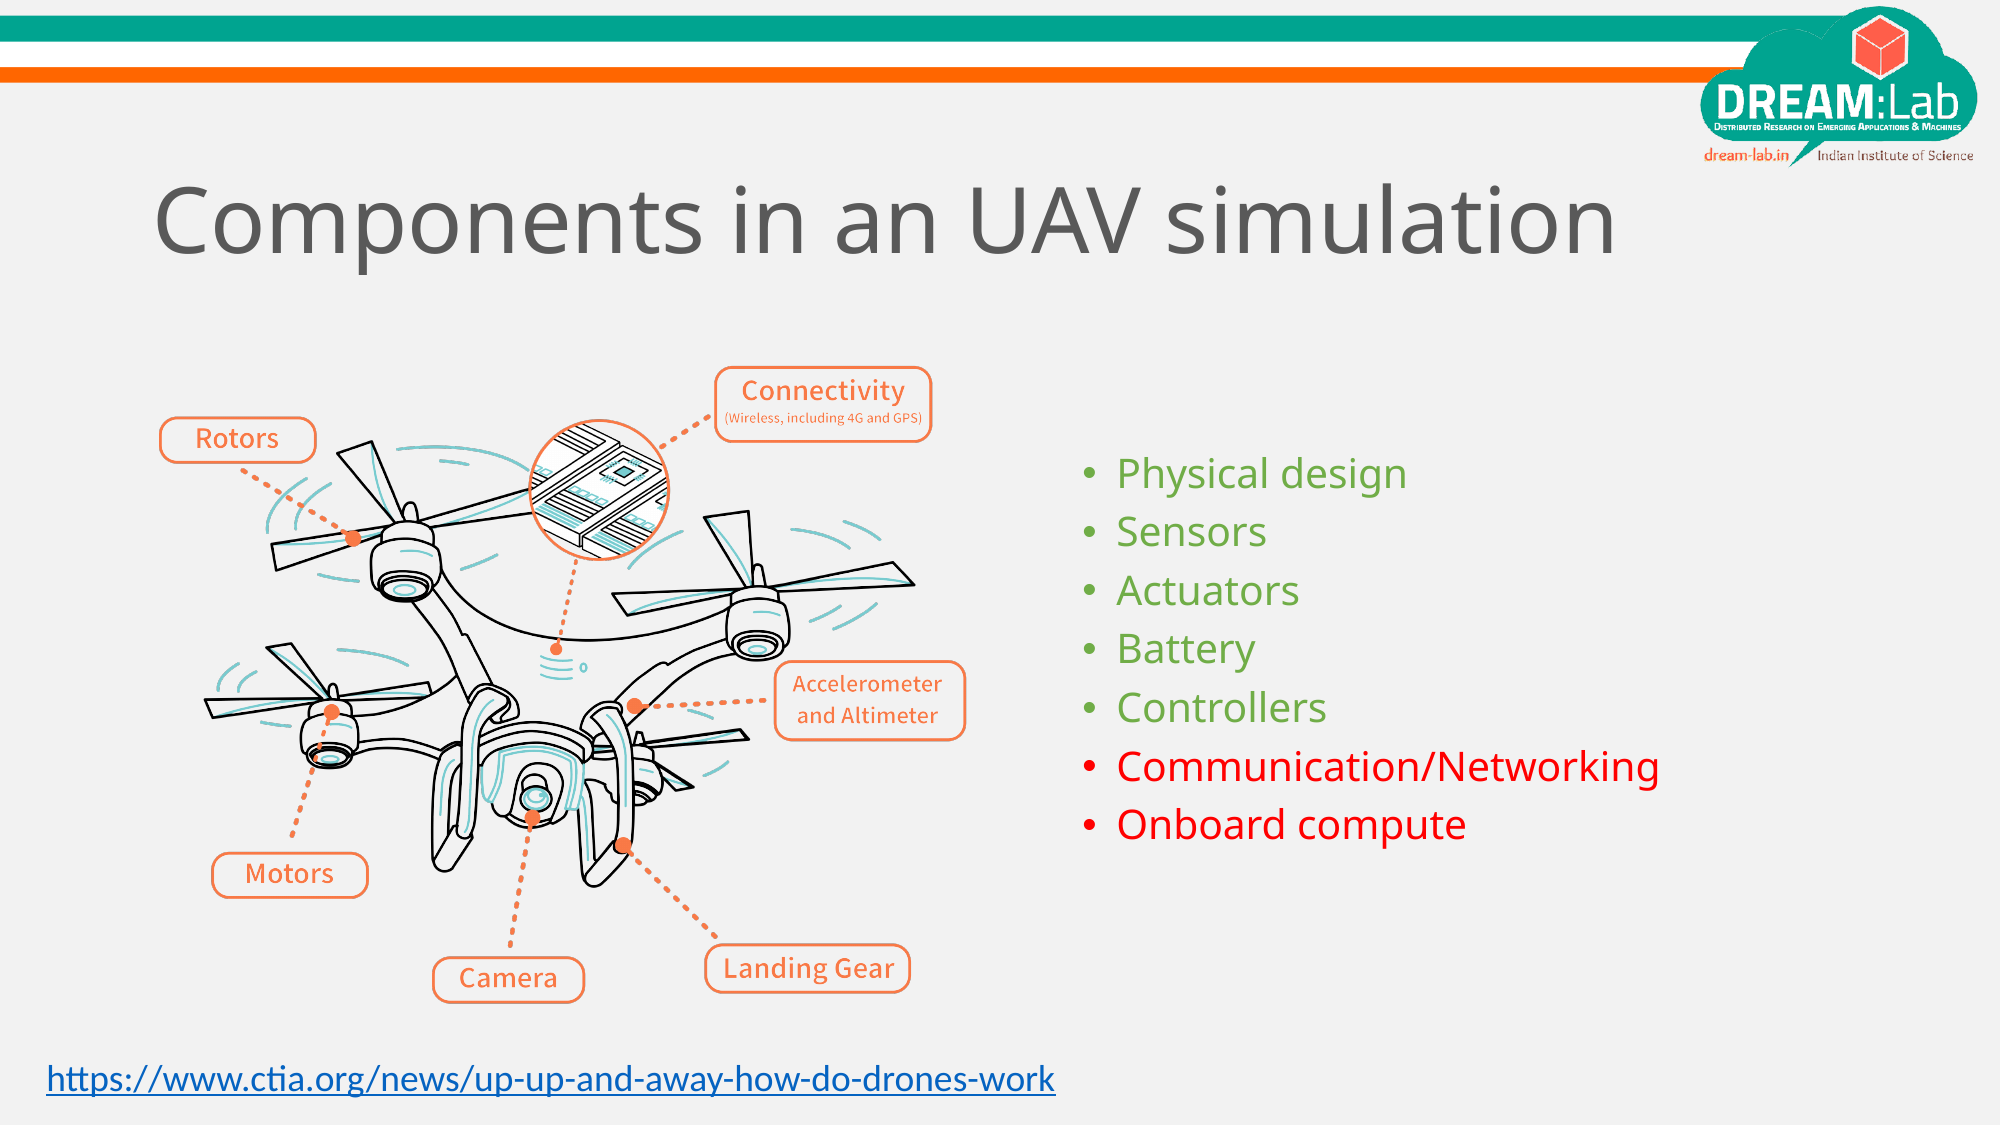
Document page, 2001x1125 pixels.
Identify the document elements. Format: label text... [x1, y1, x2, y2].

picture [1694, 0, 1986, 237]
title Components in an UAV simulation [137, 141, 1863, 307]
text_box https://www.ctia.org/news/up-up-and-away-how-do-drones-work [31, 1046, 1086, 1107]
list Physical design Sensors Actuators Battery Controllers Communication/Networking Onboard compute [1067, 445, 1918, 857]
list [137, 345, 988, 1026]
